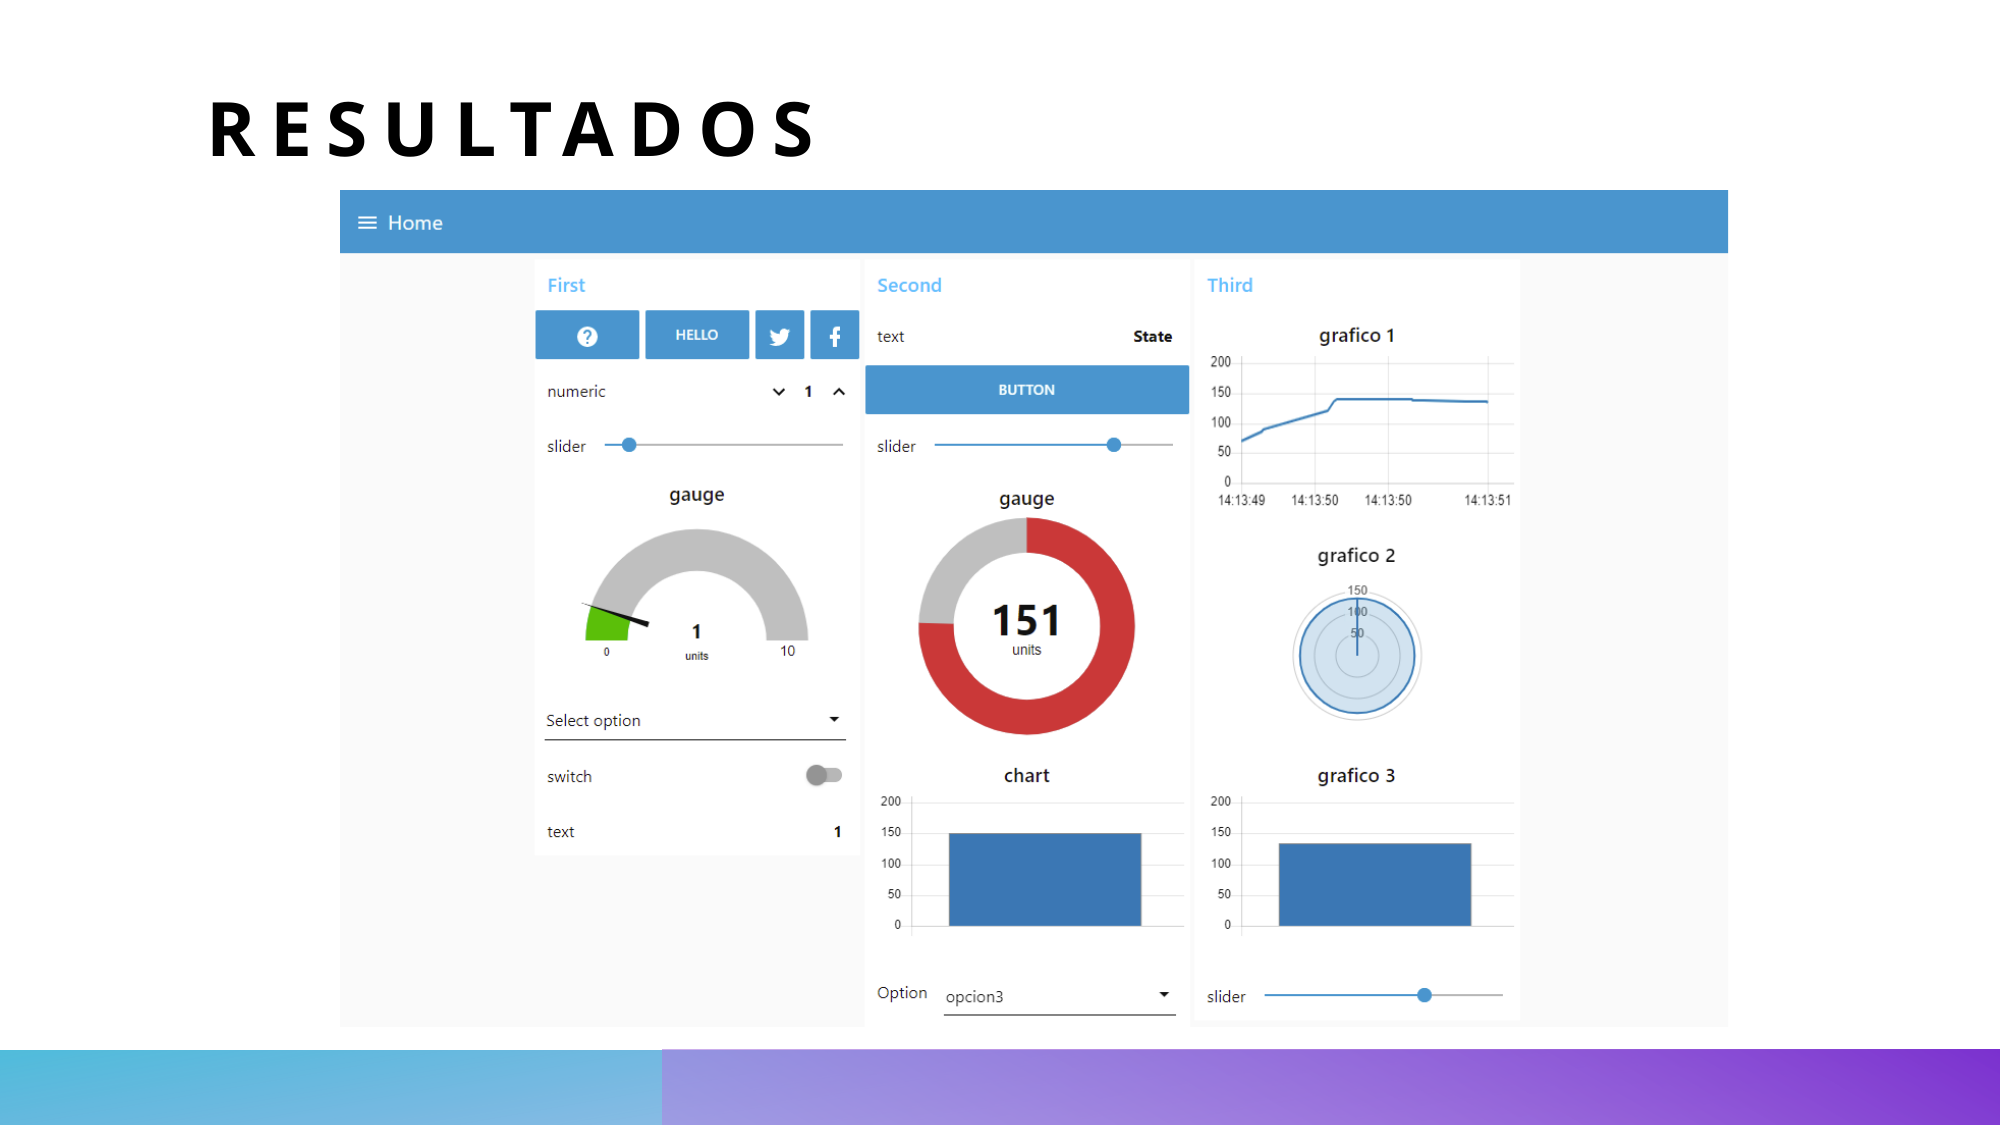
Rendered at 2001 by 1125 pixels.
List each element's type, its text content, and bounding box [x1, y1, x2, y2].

title Resultados [206, 54, 1887, 172]
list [335, 190, 1729, 1027]
